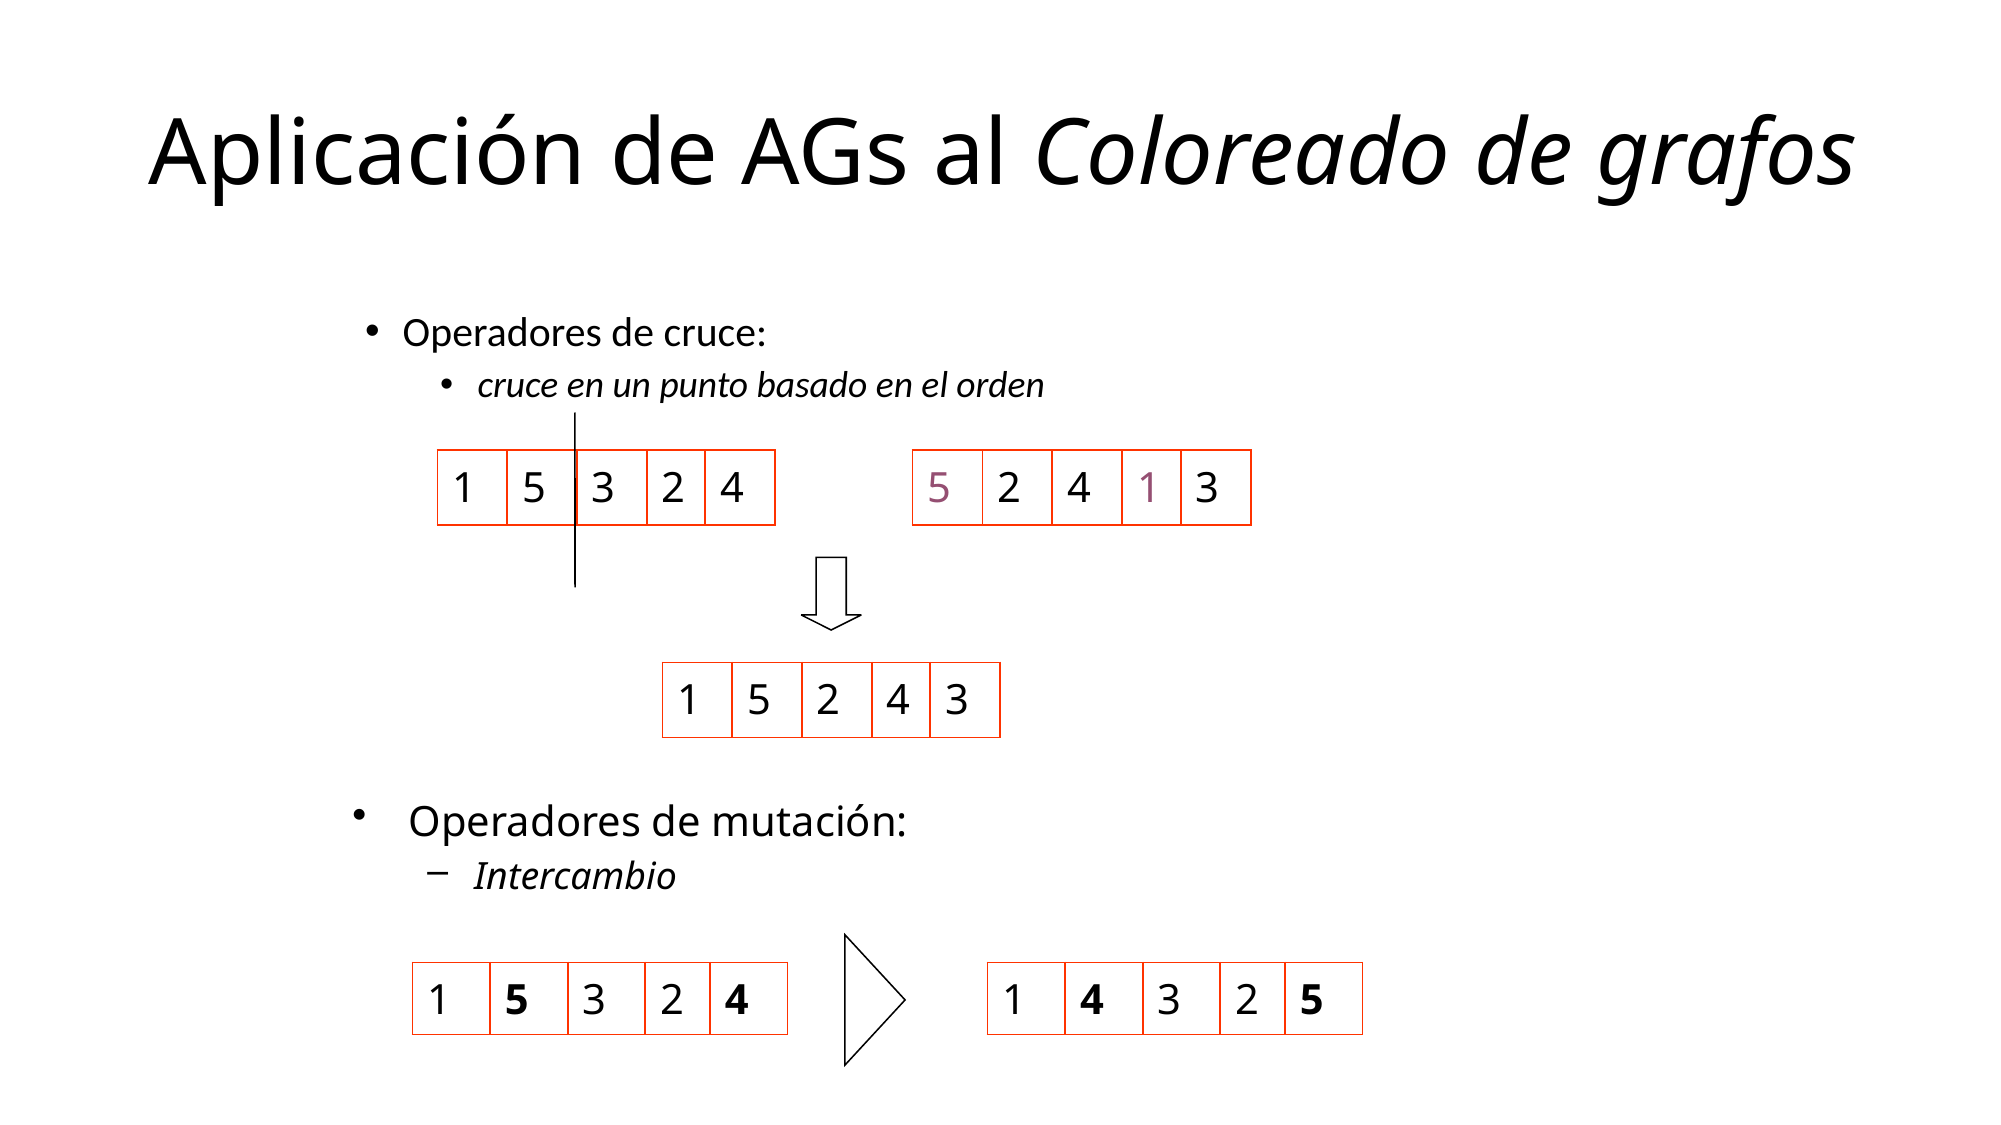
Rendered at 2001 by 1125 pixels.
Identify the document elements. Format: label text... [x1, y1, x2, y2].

table_header 4 [1053, 451, 1121, 524]
table_header 2 [803, 663, 871, 737]
table_header 3 [931, 663, 999, 737]
table_header 5 [1286, 963, 1362, 1034]
table_header 4 [711, 963, 787, 1034]
table_header 5 [733, 663, 801, 737]
table_header 5 [491, 963, 567, 1034]
title Aplicación de AGs al Coloreado de grafos [133, 78, 1884, 232]
table_header 1 [663, 663, 731, 737]
table_header 3 [569, 963, 644, 1034]
table_header 3 [1182, 451, 1250, 524]
table_header 3 [1144, 963, 1219, 1034]
table_header 2 [983, 451, 1051, 524]
table_header 1 [413, 963, 489, 1034]
table_header 2 [648, 451, 704, 524]
text_box [801, 557, 862, 631]
table_header 2 [646, 963, 709, 1034]
table_header 1 [438, 451, 506, 524]
table_header 3 [578, 451, 646, 524]
table_header 5 [508, 451, 574, 524]
table_header 5 [913, 451, 982, 524]
text_box Operadores de mutación: Intercambio [337, 787, 1400, 1010]
table_header 4 [873, 663, 929, 737]
table_header 2 [1221, 963, 1284, 1034]
text_box [844, 934, 906, 1066]
table_header 4 [706, 451, 774, 524]
table_header 1 [988, 963, 1064, 1034]
list Operadores de cruce: cruce en un punto basado en el orden [350, 302, 1525, 450]
table_header 1 [1123, 451, 1180, 524]
table_header 4 [1066, 963, 1142, 1034]
